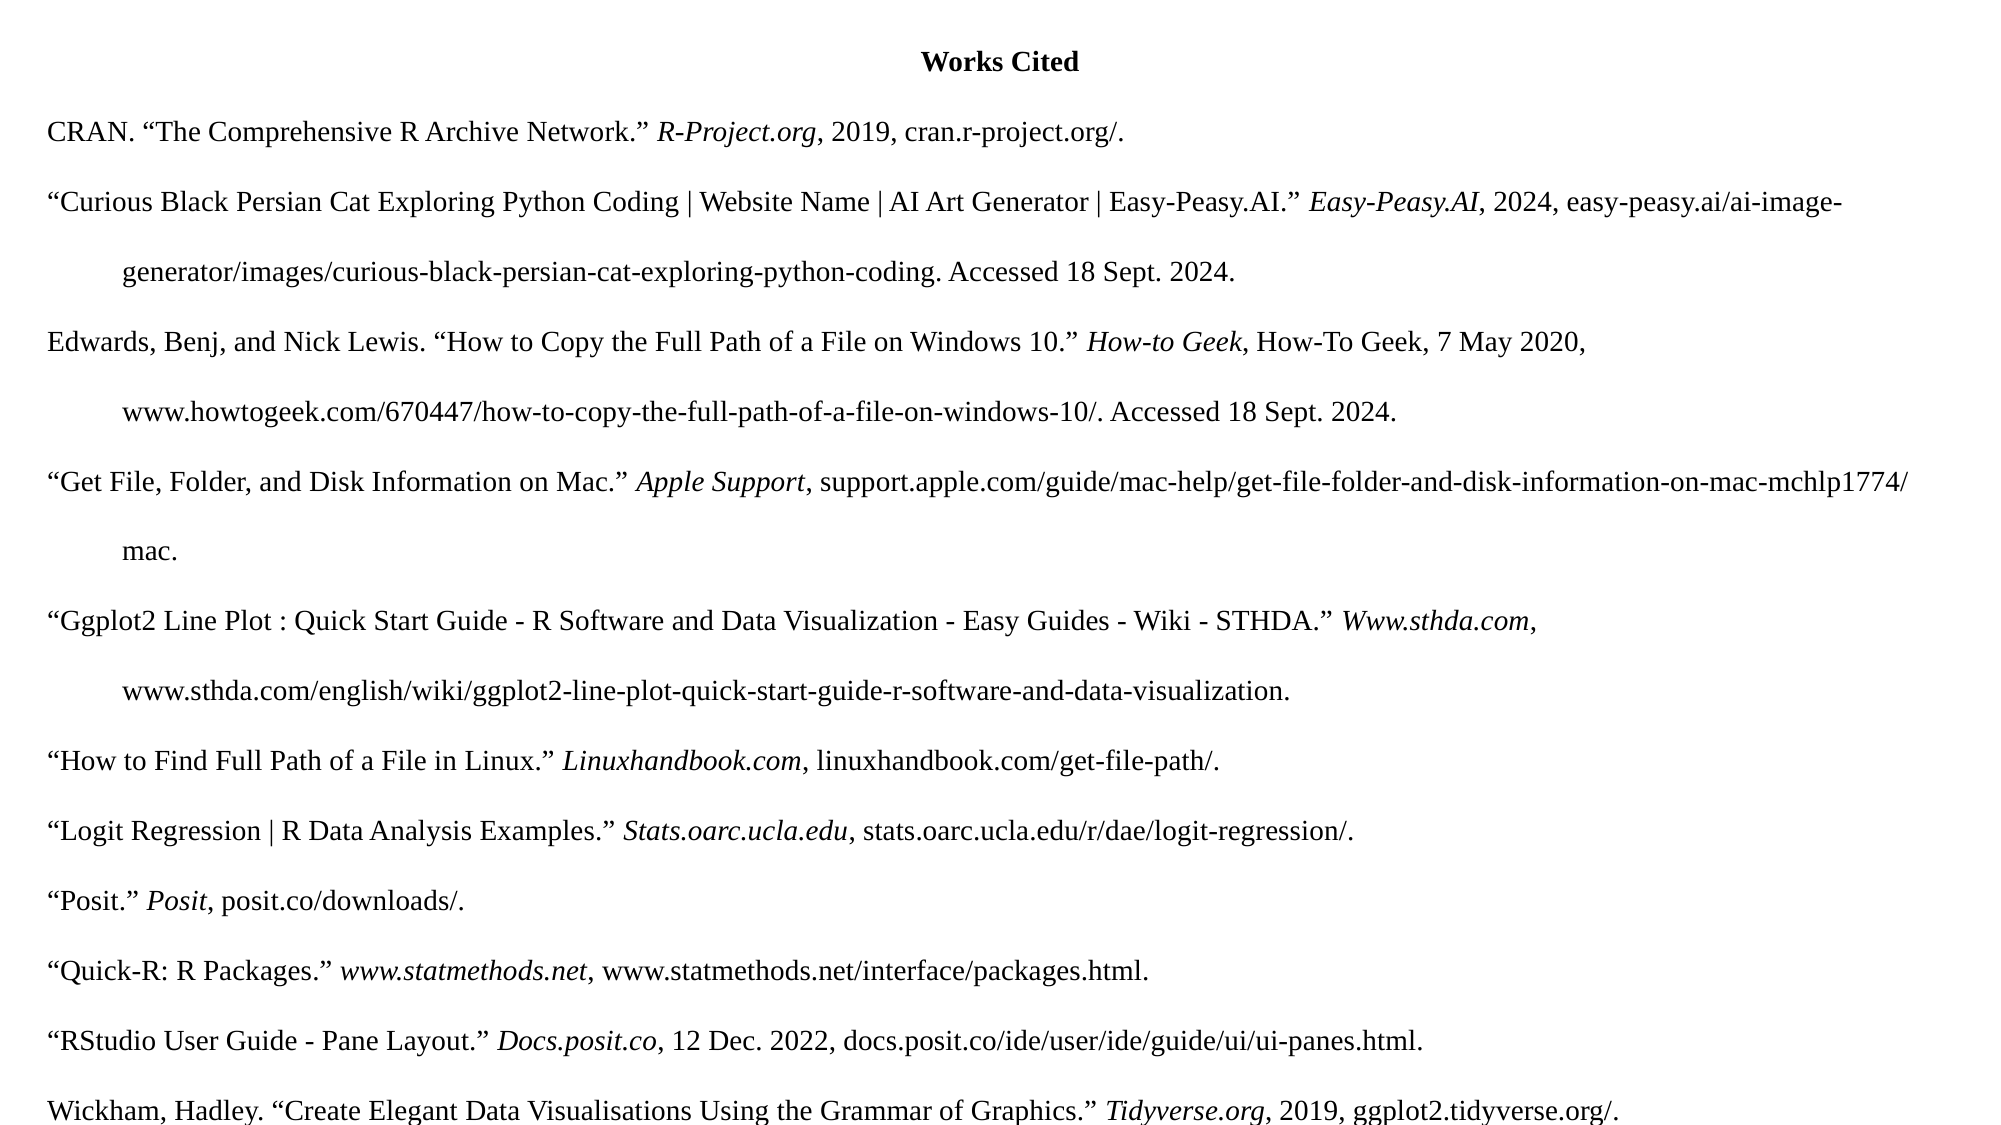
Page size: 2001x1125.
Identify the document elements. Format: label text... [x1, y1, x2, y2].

text_box Works Cited CRAN. “The Comprehensive R Archive Network.” R-Project.org, 2019, cran.r-project.org/. “Curious Black Persian Cat Exploring Python Coding | Website Name | AI Art Generator | Easy-Peasy.AI.” Easy-Peasy.AI, 2024, easy-peasy.ai/ai-image-generator/images/curious-black-persian-cat-exploring-python-coding. Accessed 18 Sept. 2024. Edwards, Benj, and Nick Lewis. “How to Copy the Full Path of a File on Windows 10.” How-to Geek, How-To Geek, 7 May 2020, www.howtogeek.com/670447/how-to-copy-the-full-path-of-a-file-on-windows-10/. Accessed 18 Sept. 2024. “Get File, Folder, and Disk Information on Mac.” Apple Support, support.apple.com/guide/mac-help/get-file-folder-and-disk-information-on-mac-mchlp1774/mac. “Ggplot2 Line Plot : Quick Start Guide - R Software and Data Visualization - Easy Guides - Wiki - STHDA.” Www.sthda.com, www.sthda.com/english/wiki/ggplot2-line-plot-quick-start-guide-r-software-and-data-visualization. “How to Find Full Path of a File in Linux.” Linuxhandbook.com, linuxhandbook.com/get-file-path/. “Logit Regression | R Data Analysis Examples.” Stats.oarc.ucla.edu, stats.oarc.ucla.edu/r/dae/logit-regression/. “Posit.” Posit, posit.co/downloads/. “Quick-R: R Packages.” www.statmethods.net, www.statmethods.net/interface/packages.html. “RStudio User Guide - Pane Layout.” Docs.posit.co, 12 Dec. 2022, docs.posit.co/ide/user/ide/guide/ui/ui-panes.html. Wickham, Hadley. “Create Elegant Data Visualisations Using the Grammar of Graphics.” Tidyverse.org, 2019, ggplot2.tidyverse.org/. [32, 0, 1968, 1125]
